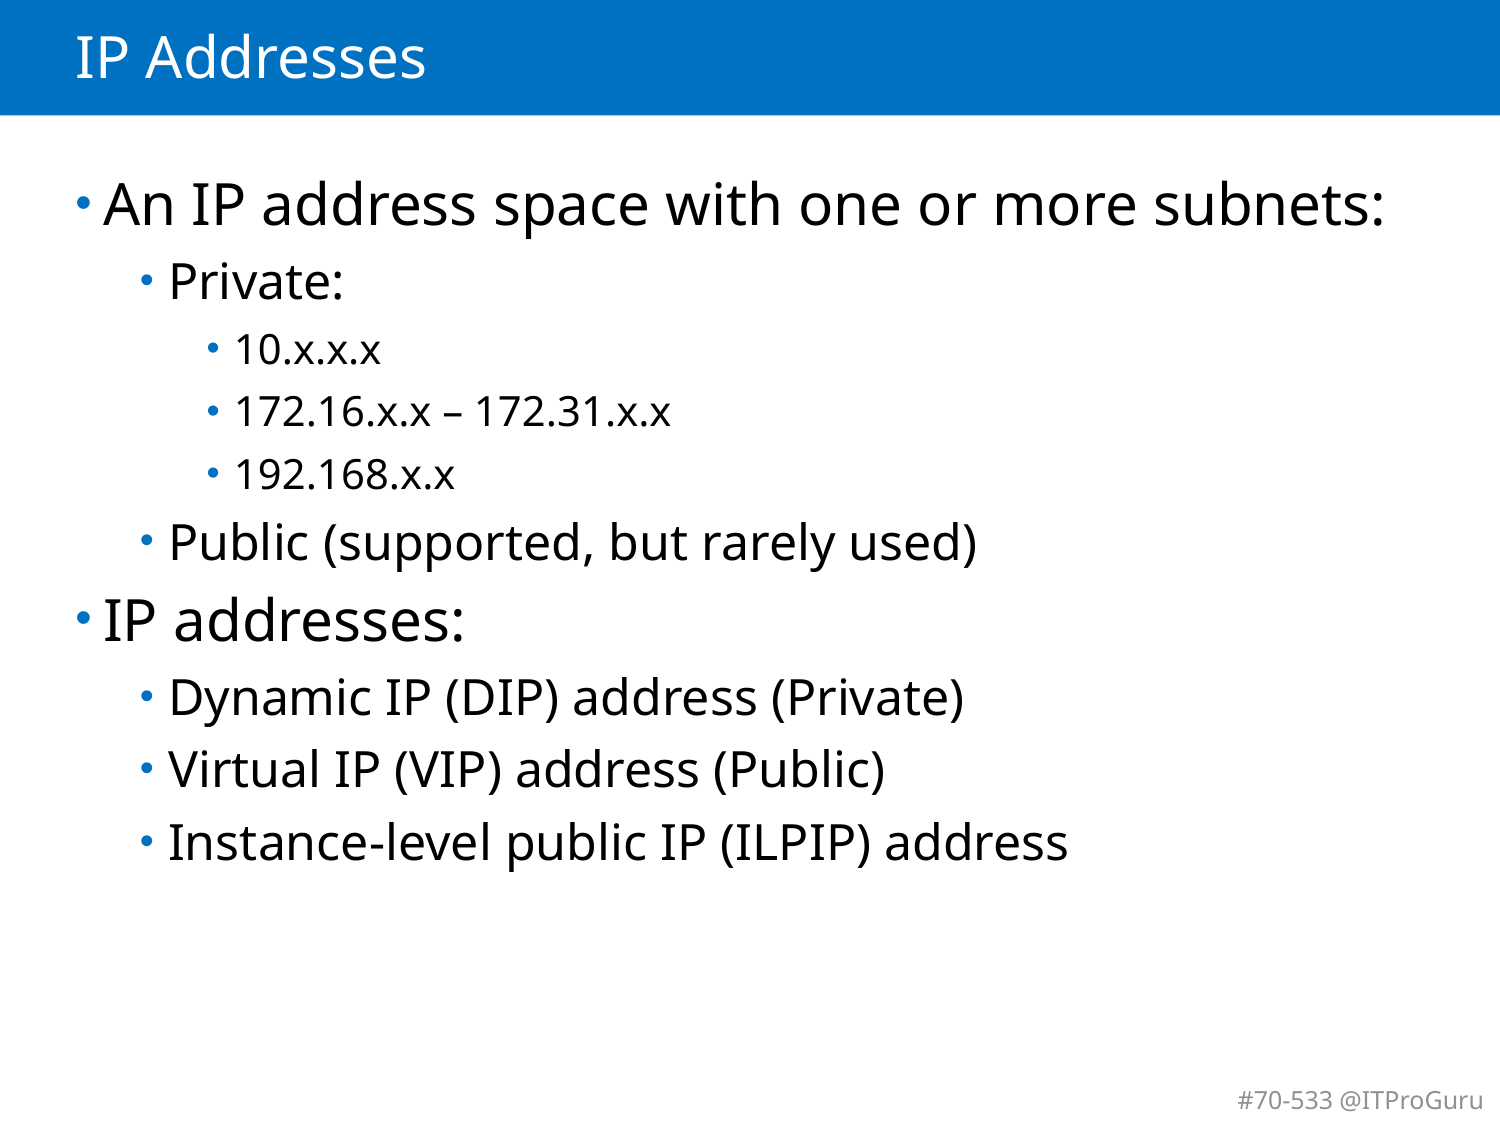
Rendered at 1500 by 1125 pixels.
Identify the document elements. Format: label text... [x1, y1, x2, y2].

text_box An IP address space with one or more subnets: Private: 10.x.x.x 172.16.x.x – 172.31.x.x 192.168.x.x Public (supported, but rarely used) IP addresses: Dynamic IP (DIP) address (Private) Virtual IP (VIP) address (Public) Instance-level public IP (ILPIP) address [28, 167, 1450, 1069]
title IP Addresses [75, 0, 1351, 122]
